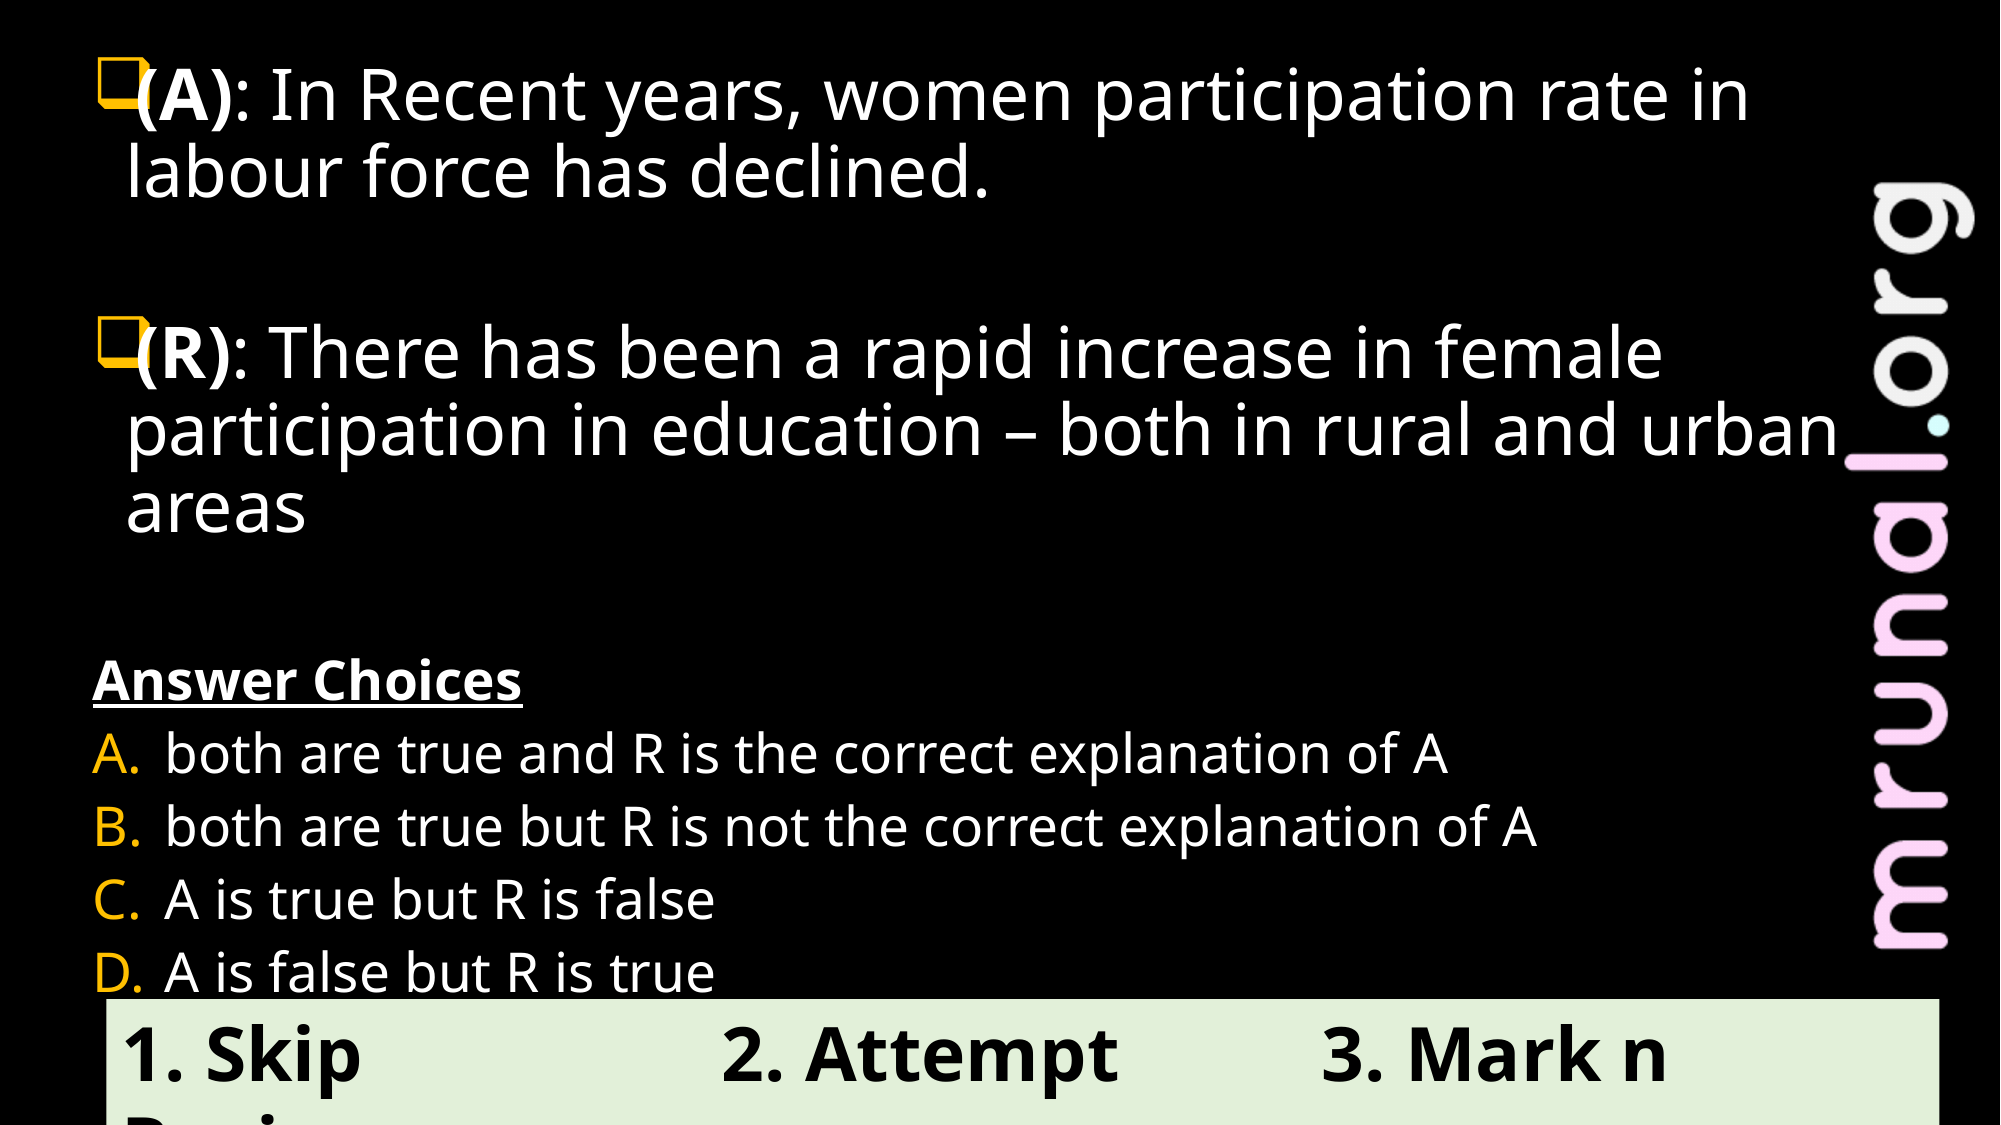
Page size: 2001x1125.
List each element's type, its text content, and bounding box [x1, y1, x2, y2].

text_box 1. Skip 2. Attempt 3. Mark n Review [106, 999, 1940, 1125]
list (A): In Recent years, women participation rate in labour force has declined. (R): There has been a rapid increase in female participation in education – both in rural and urban areas Answer Choices both are true and R is the correct explanation of A both are true but R is not the correct explanation of A A is true but R is false A is false but R is true [78, 51, 1863, 1018]
